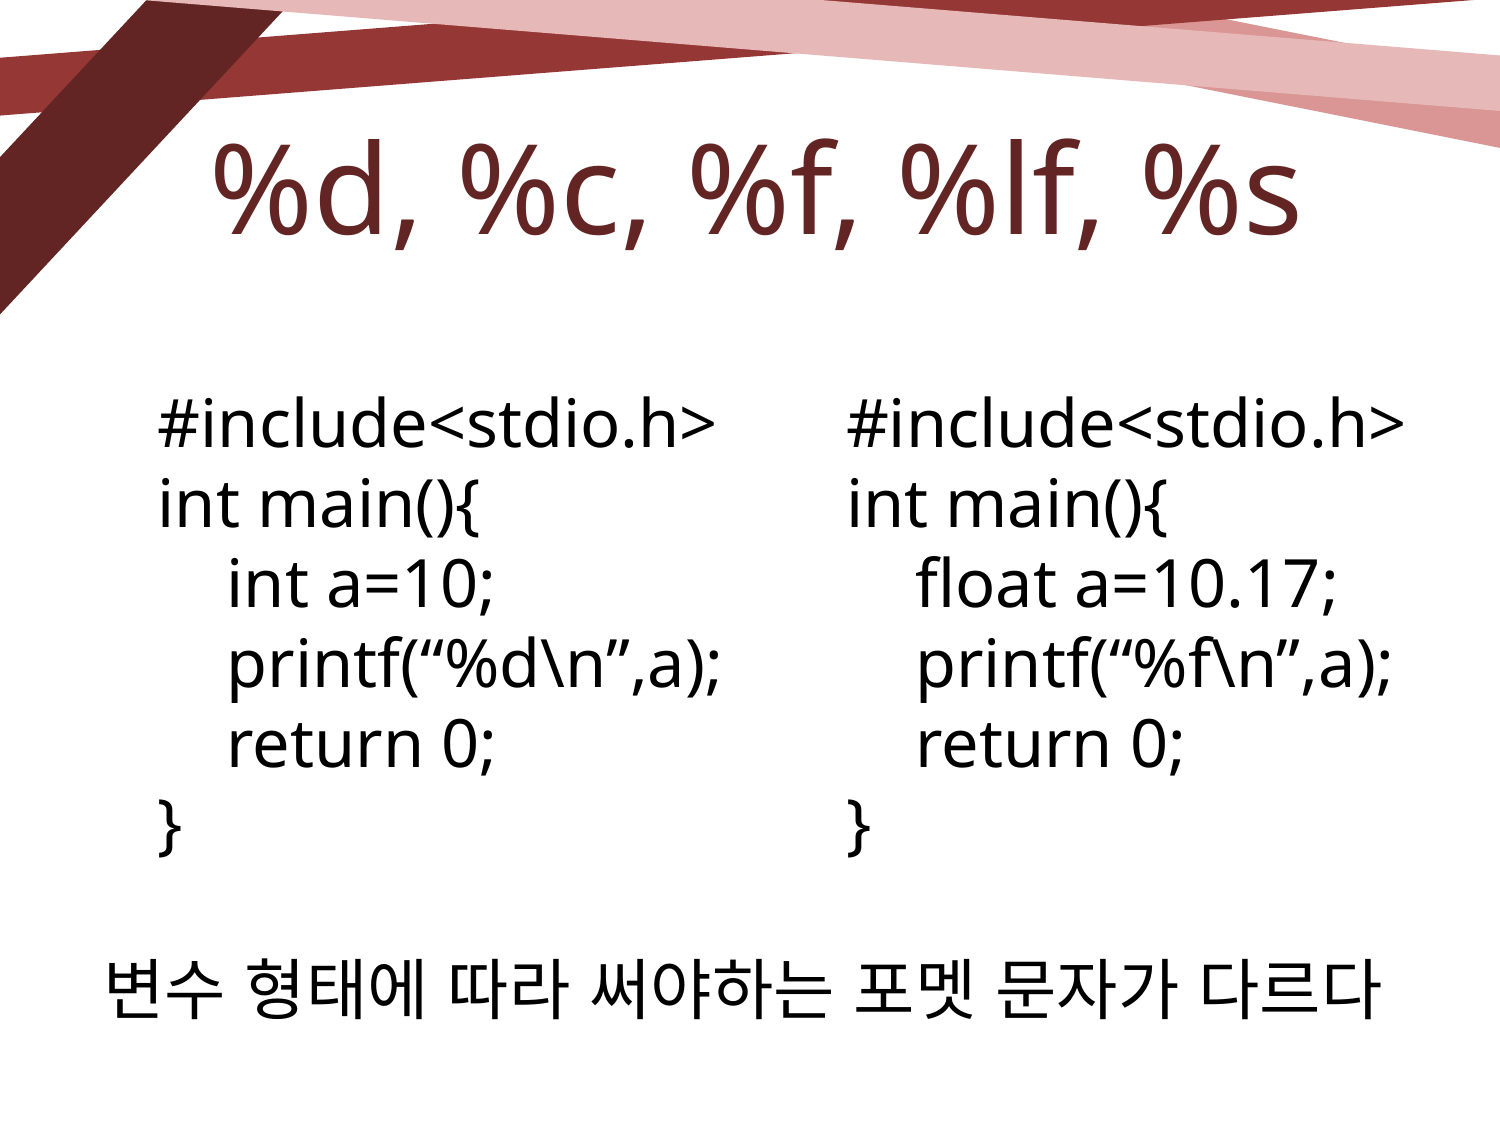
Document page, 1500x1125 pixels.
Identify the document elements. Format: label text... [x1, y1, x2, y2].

text_box %d, %c, %f, %lf, %s [194, 101, 587, 267]
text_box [592, 0, 908, 908]
text_box %d, %c, %f, %lf, %s [913, 101, 1400, 267]
text_box #include<stdio.h> int main(){ float a=10.17; printf(“%f\n”,a); return 0; } [913, 373, 1423, 868]
text_box #include<stdio.h> int main(){ int a=10; printf(“%d\n”,a); return 0; } [142, 373, 587, 868]
text_box 변수 형태에 따라 써야하는 포멧 문자가 다르다 [88, 940, 1400, 1036]
